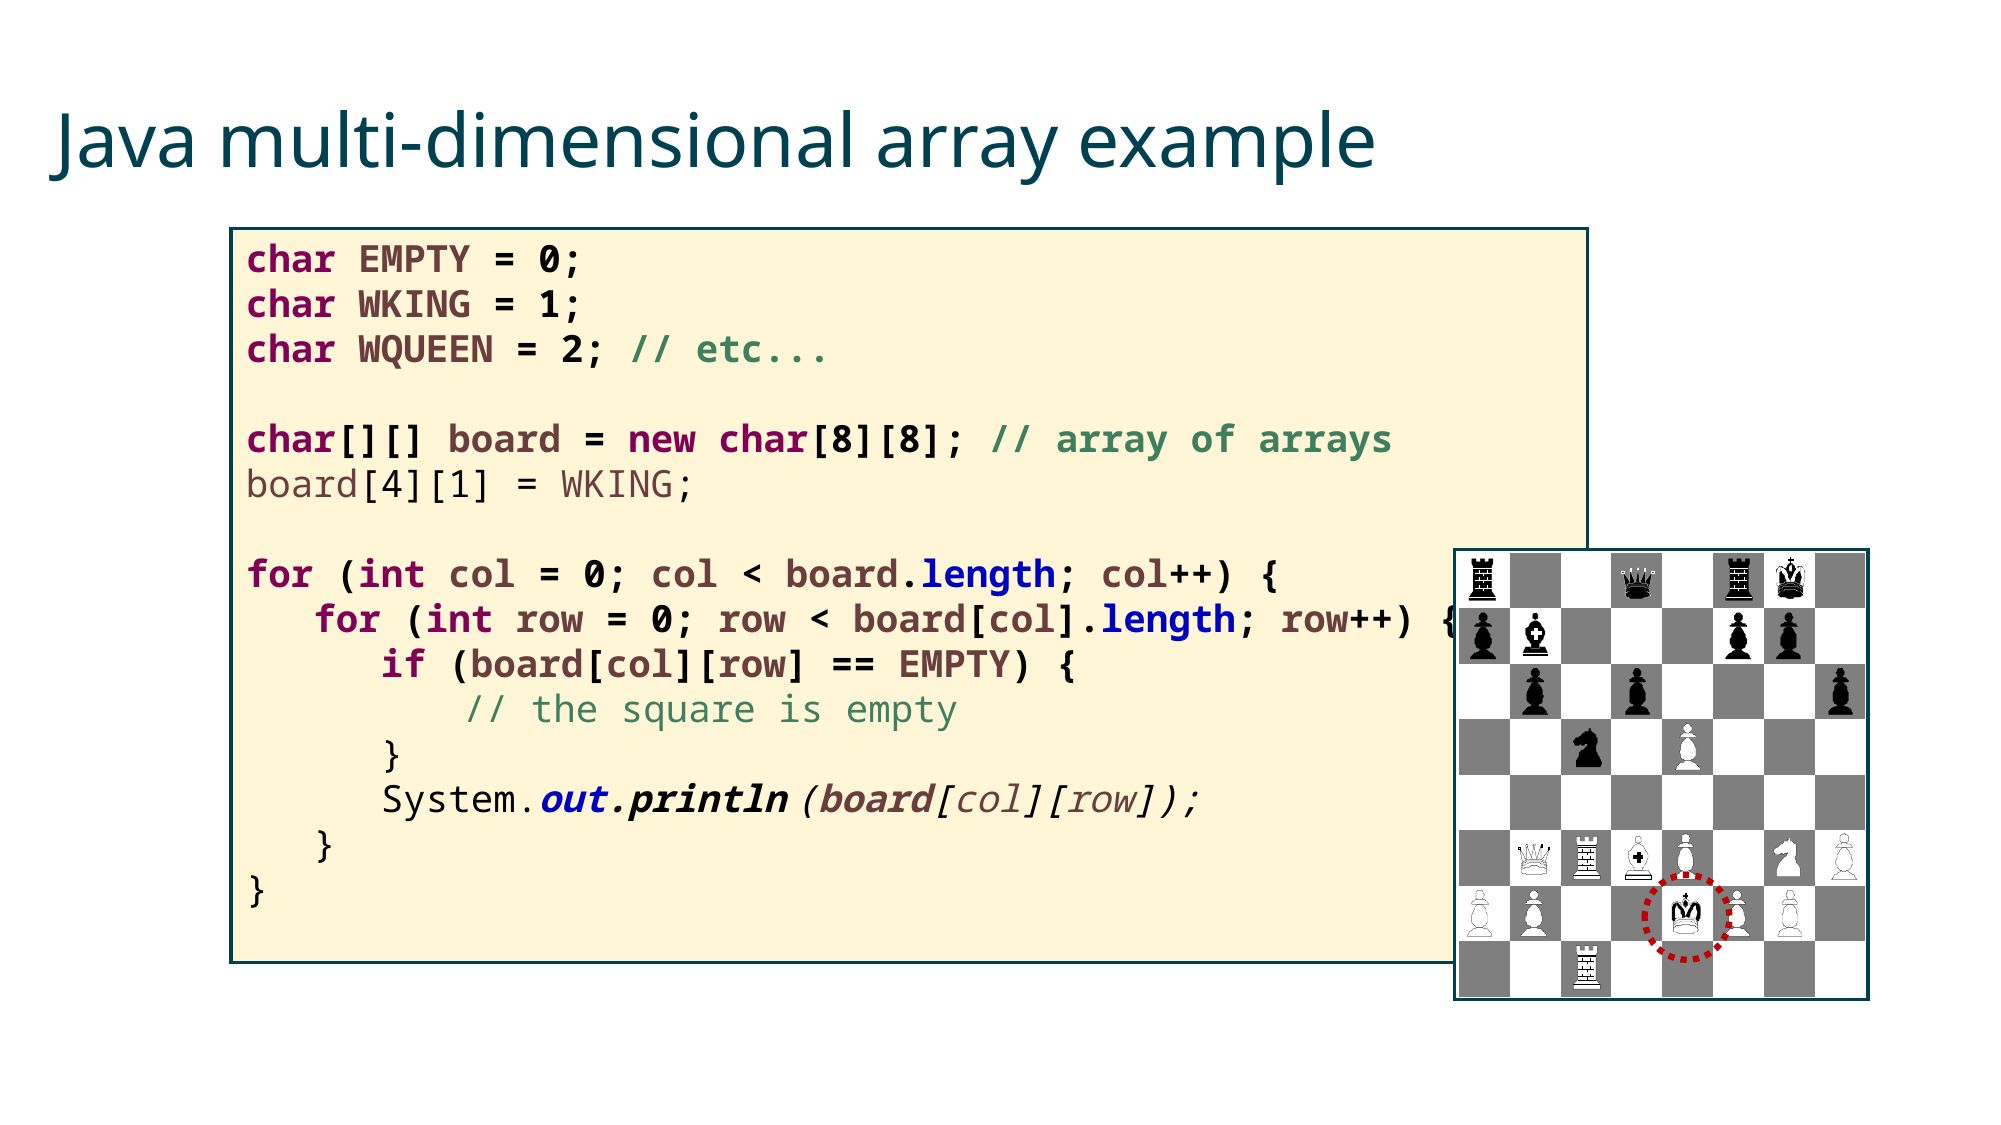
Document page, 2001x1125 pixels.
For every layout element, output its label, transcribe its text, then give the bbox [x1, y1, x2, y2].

text_box char EMPTY = 0; char WKING = 1; char WQUEEN = 2; // etc... char[][] board = new char[8][8]; // array of arrays board[4][1] = WKING; for (int col = 0; col < board.length; col++) { for (int row = 0; row < board[col].length; row++) { if (board[col][row] == EMPTY) { // the square is empty } System.out.println (board[col][row]); } } [230, 228, 1588, 963]
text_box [1454, 549, 1869, 1000]
title Java multi-dimensional array example [55, 92, 1946, 225]
